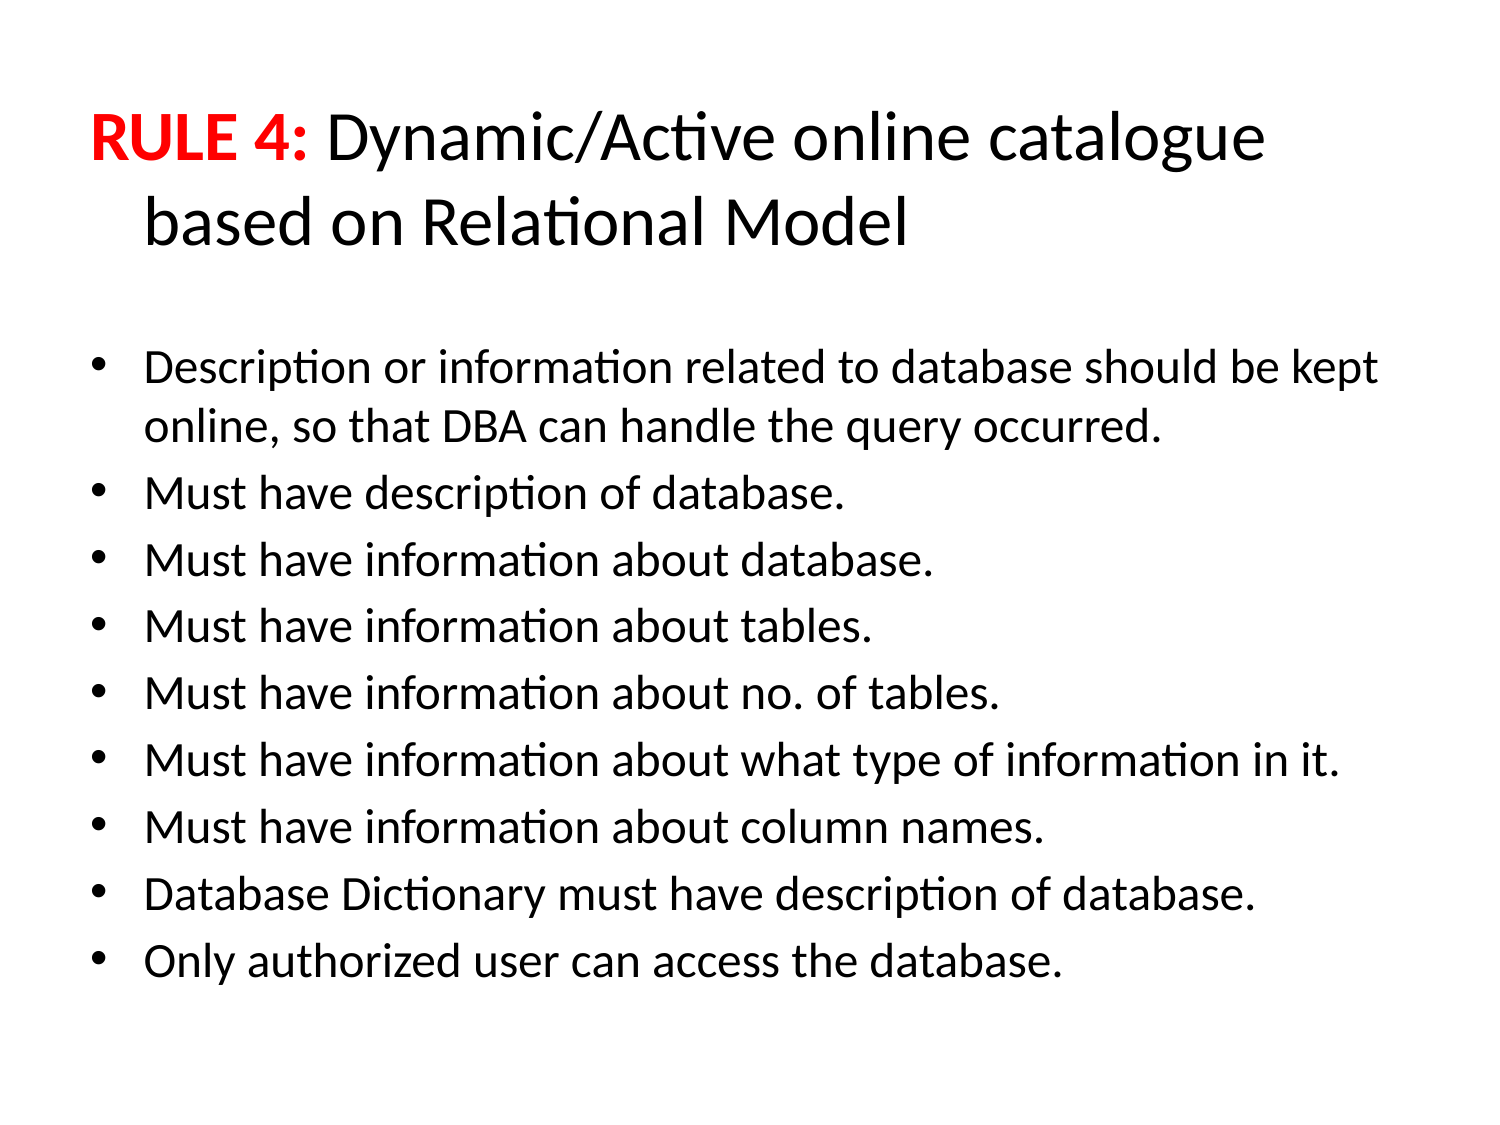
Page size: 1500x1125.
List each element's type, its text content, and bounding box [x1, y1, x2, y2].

list RULE 4: Dynamic/Active online catalogue based on Relational Model Description or information related to database should be kept online, so that DBA can handle the query occurred. Must have description of database. Must have information about database. Must have information about tables. Must have information about no. of tables. Must have information about what type of information in it. Must have information about column names. Database Dictionary must have description of database. Only authorized user can access the database. [75, 82, 1425, 1005]
